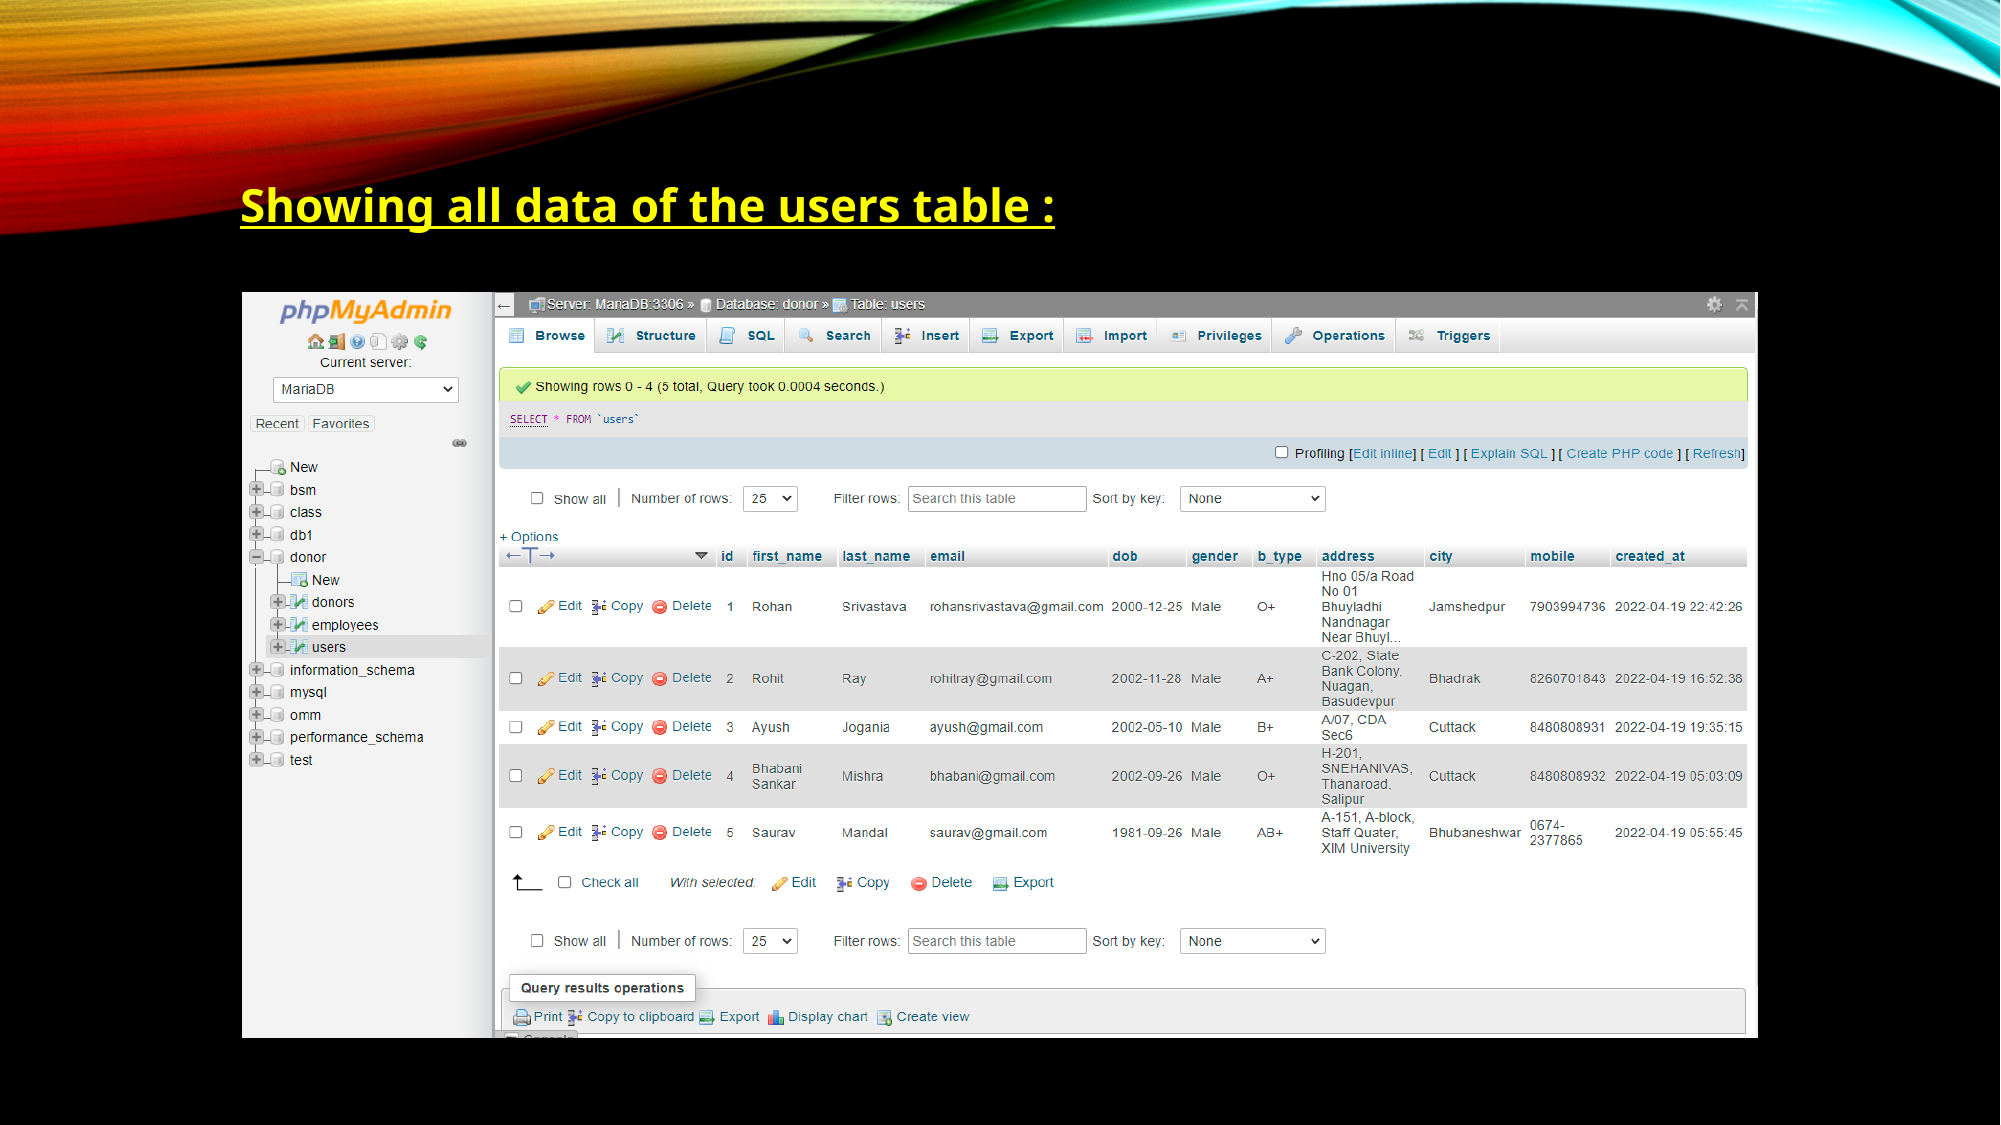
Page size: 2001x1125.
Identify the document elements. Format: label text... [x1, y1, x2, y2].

picture [0, 0, 2000, 237]
list Showing all data of the users table : [225, 175, 2000, 836]
picture [242, 292, 1758, 1038]
